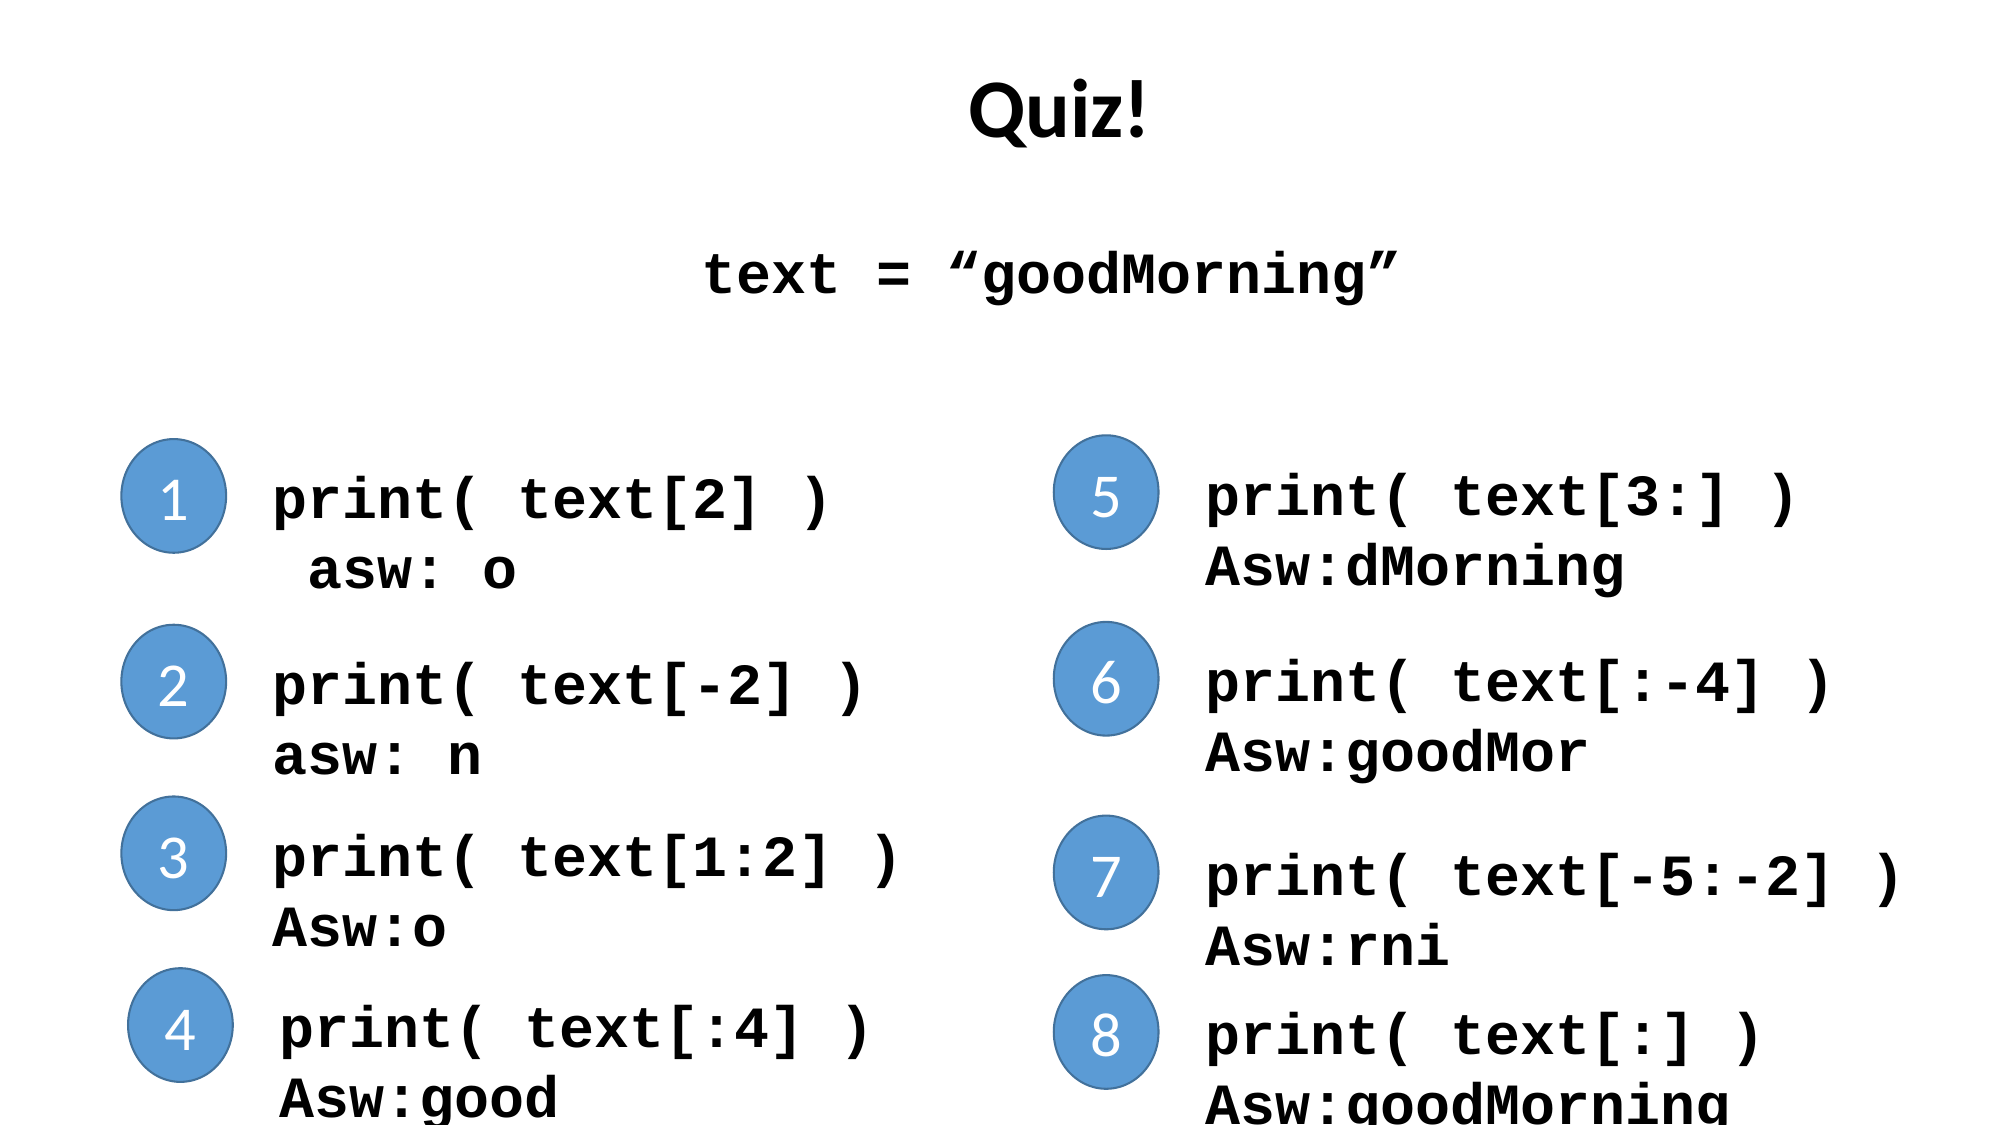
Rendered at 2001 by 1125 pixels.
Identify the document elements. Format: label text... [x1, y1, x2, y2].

text_box print( text[:-4] ) Asw:goodMor [1190, 635, 1855, 791]
text_box print( text[1:2] ) Asw:o [257, 810, 923, 966]
text_box print( text[-2] ) asw: n [257, 638, 888, 810]
text_box print( text[3:] ) Asw:dMorning [1190, 449, 1820, 605]
text_box Quiz! [929, 46, 1191, 162]
text_box print( text[2] ) asw: o [257, 452, 852, 608]
text_box 7 [1053, 815, 1159, 930]
text_box print( text[:4] ) Asw:good [264, 982, 894, 1125]
text_box 6 [1053, 621, 1159, 736]
text_box 2 [121, 624, 227, 739]
text_box 8 [1053, 975, 1159, 1089]
text_box 5 [1053, 435, 1159, 549]
text_box text = “goodMorning” [686, 227, 1422, 313]
text_box print( text[:] ) Asw:goodMorning [1190, 988, 1785, 1125]
text_box print( text[-5:-2] ) Asw:rni [1190, 829, 1926, 985]
text_box 1 [121, 439, 227, 553]
text_box 4 [128, 968, 233, 1082]
text_box 3 [121, 796, 227, 911]
